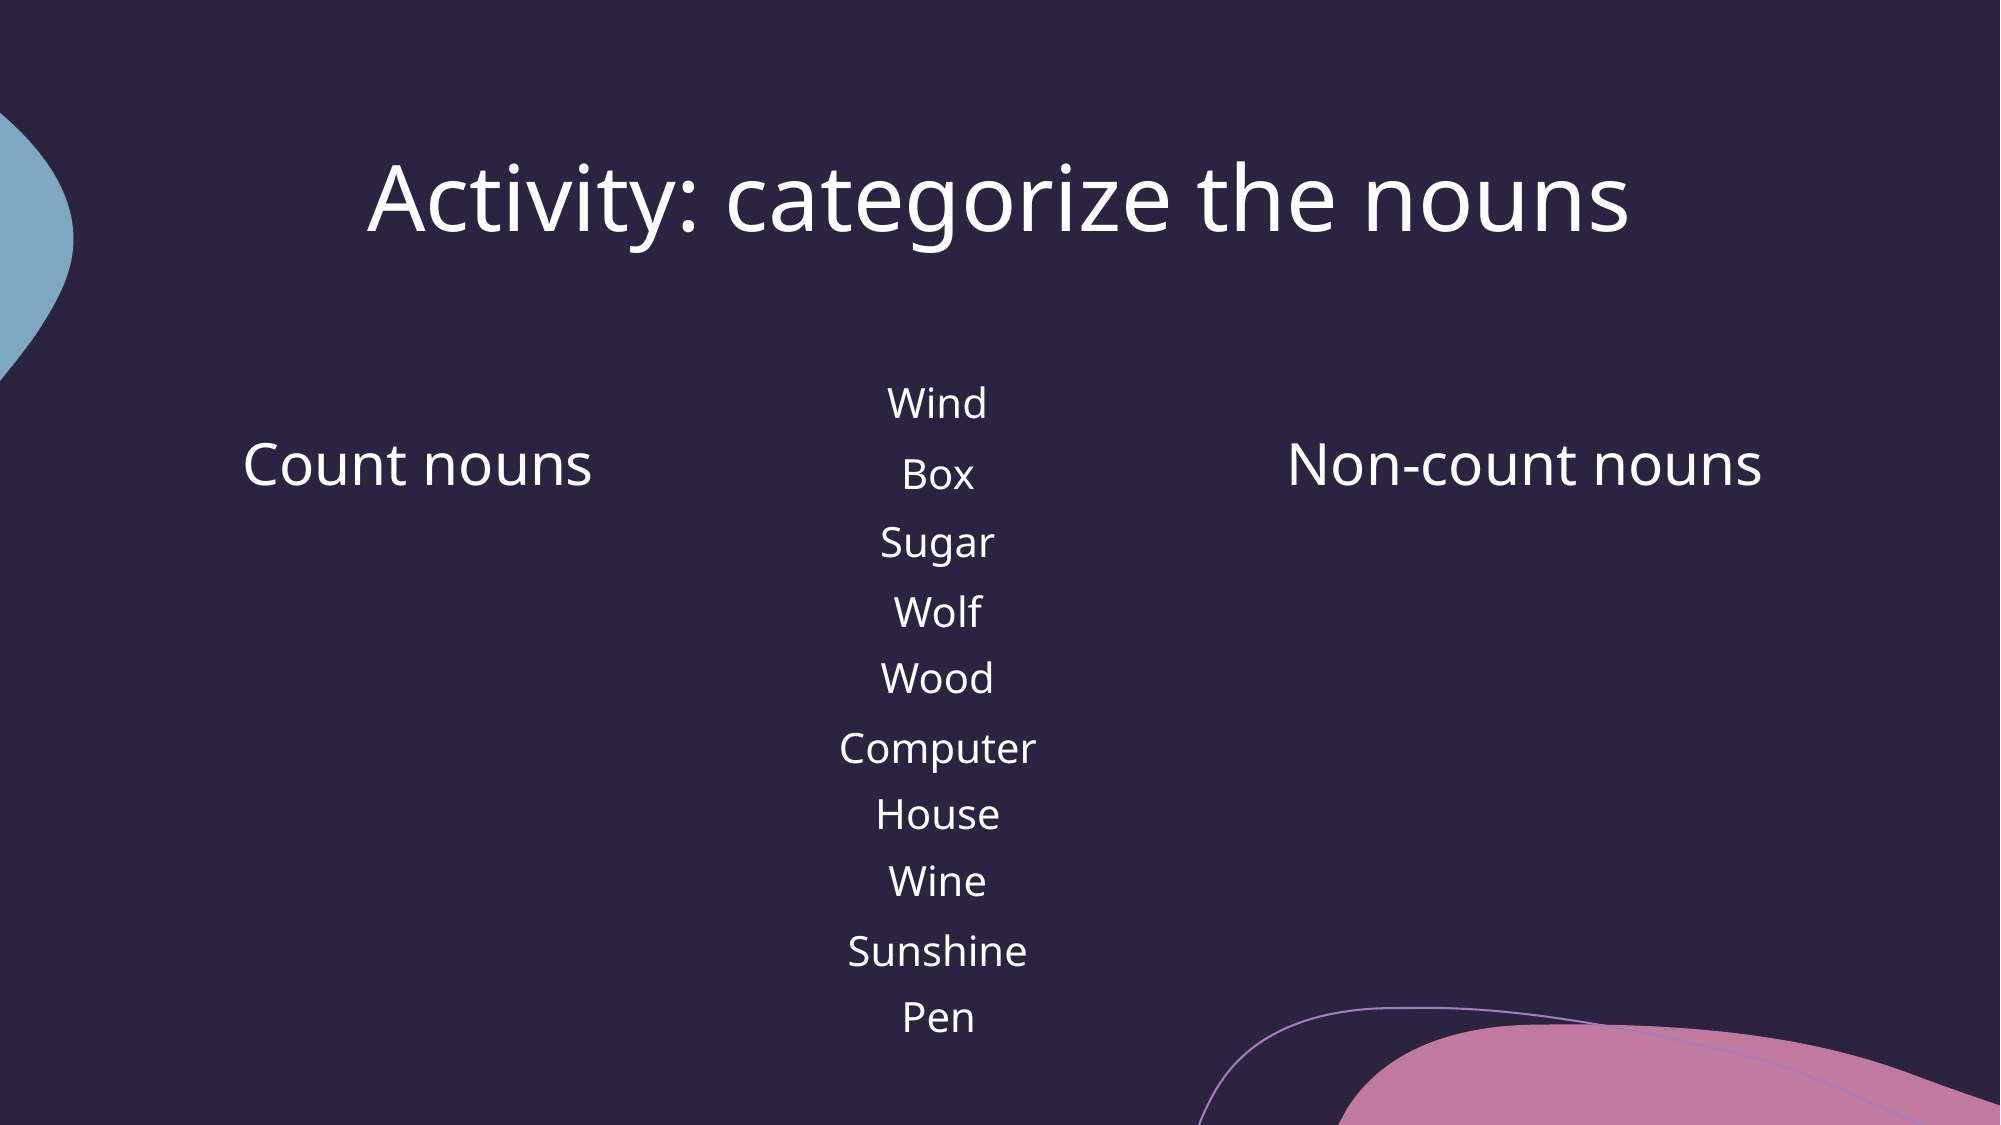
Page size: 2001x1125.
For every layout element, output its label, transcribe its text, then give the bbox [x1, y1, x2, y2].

title Activity: categorize the nouns [125, 76, 1875, 327]
text_box House [860, 780, 1016, 845]
text_box Pen [886, 983, 991, 1048]
text_box Wind [872, 369, 1004, 435]
text_box Wood [865, 643, 1010, 709]
text_box Computer [824, 714, 1052, 779]
text_box Box [886, 441, 990, 506]
text_box Wine [873, 847, 1002, 913]
text_box Sunshine [832, 917, 1043, 983]
text_box Count nouns [227, 419, 720, 505]
text_box Wolf [878, 578, 997, 644]
text_box Non-count nouns [1271, 419, 1779, 505]
text_box Sugar [865, 508, 1011, 574]
